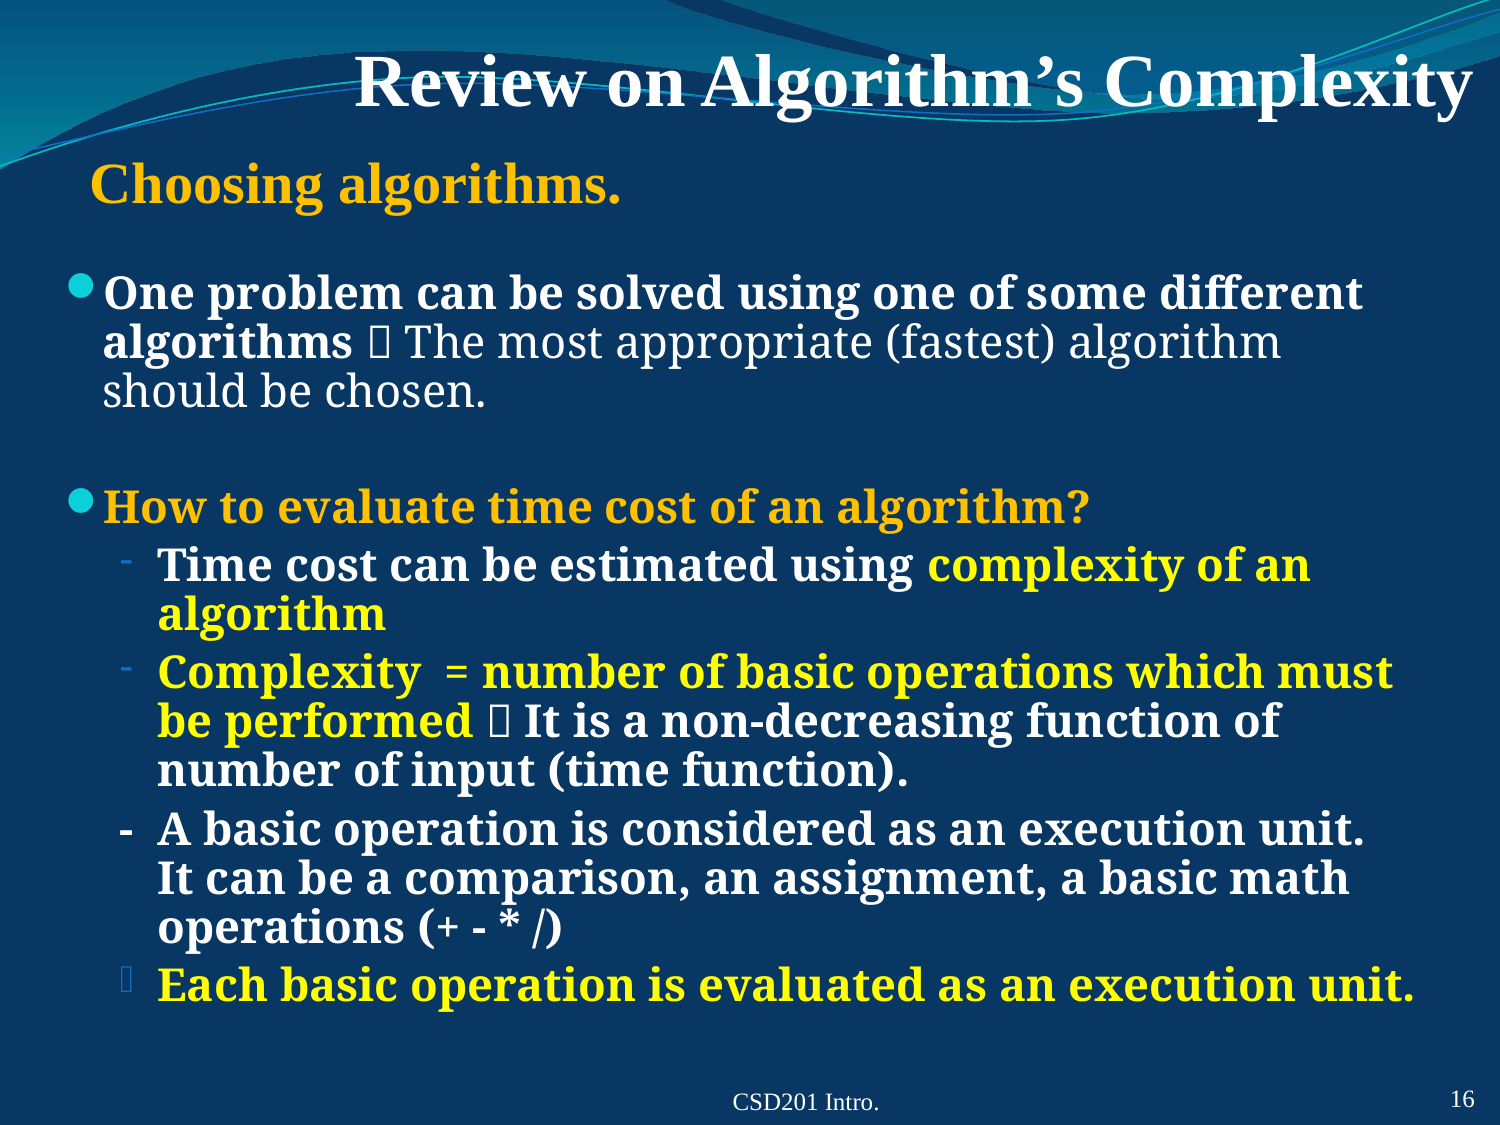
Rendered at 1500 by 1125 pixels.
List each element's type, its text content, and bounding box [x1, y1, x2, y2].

text_box Choosing algorithms. [74, 137, 1338, 223]
slide_number 16 [1387, 1074, 1475, 1113]
list One problem can be solved using one of some different algorithms  The most appropriate (fastest) algorithm should be chosen. How to evaluate time cost of an algorithm? Time cost can be estimated using complexity of an algorithm Complexity = number of basic operations which must be performed  It is a non-decreasing function of number of input (time function). - A basic operation is considered as an execution unit. It can be a comparison, an assignment, a basic math operations (+ - * /) Each basic operation is evaluated as an execution unit. [50, 262, 1438, 1038]
title Review on Algorithm’s Complexity [75, 12, 1475, 122]
footer CSD201 Intro. [437, 1074, 1175, 1116]
